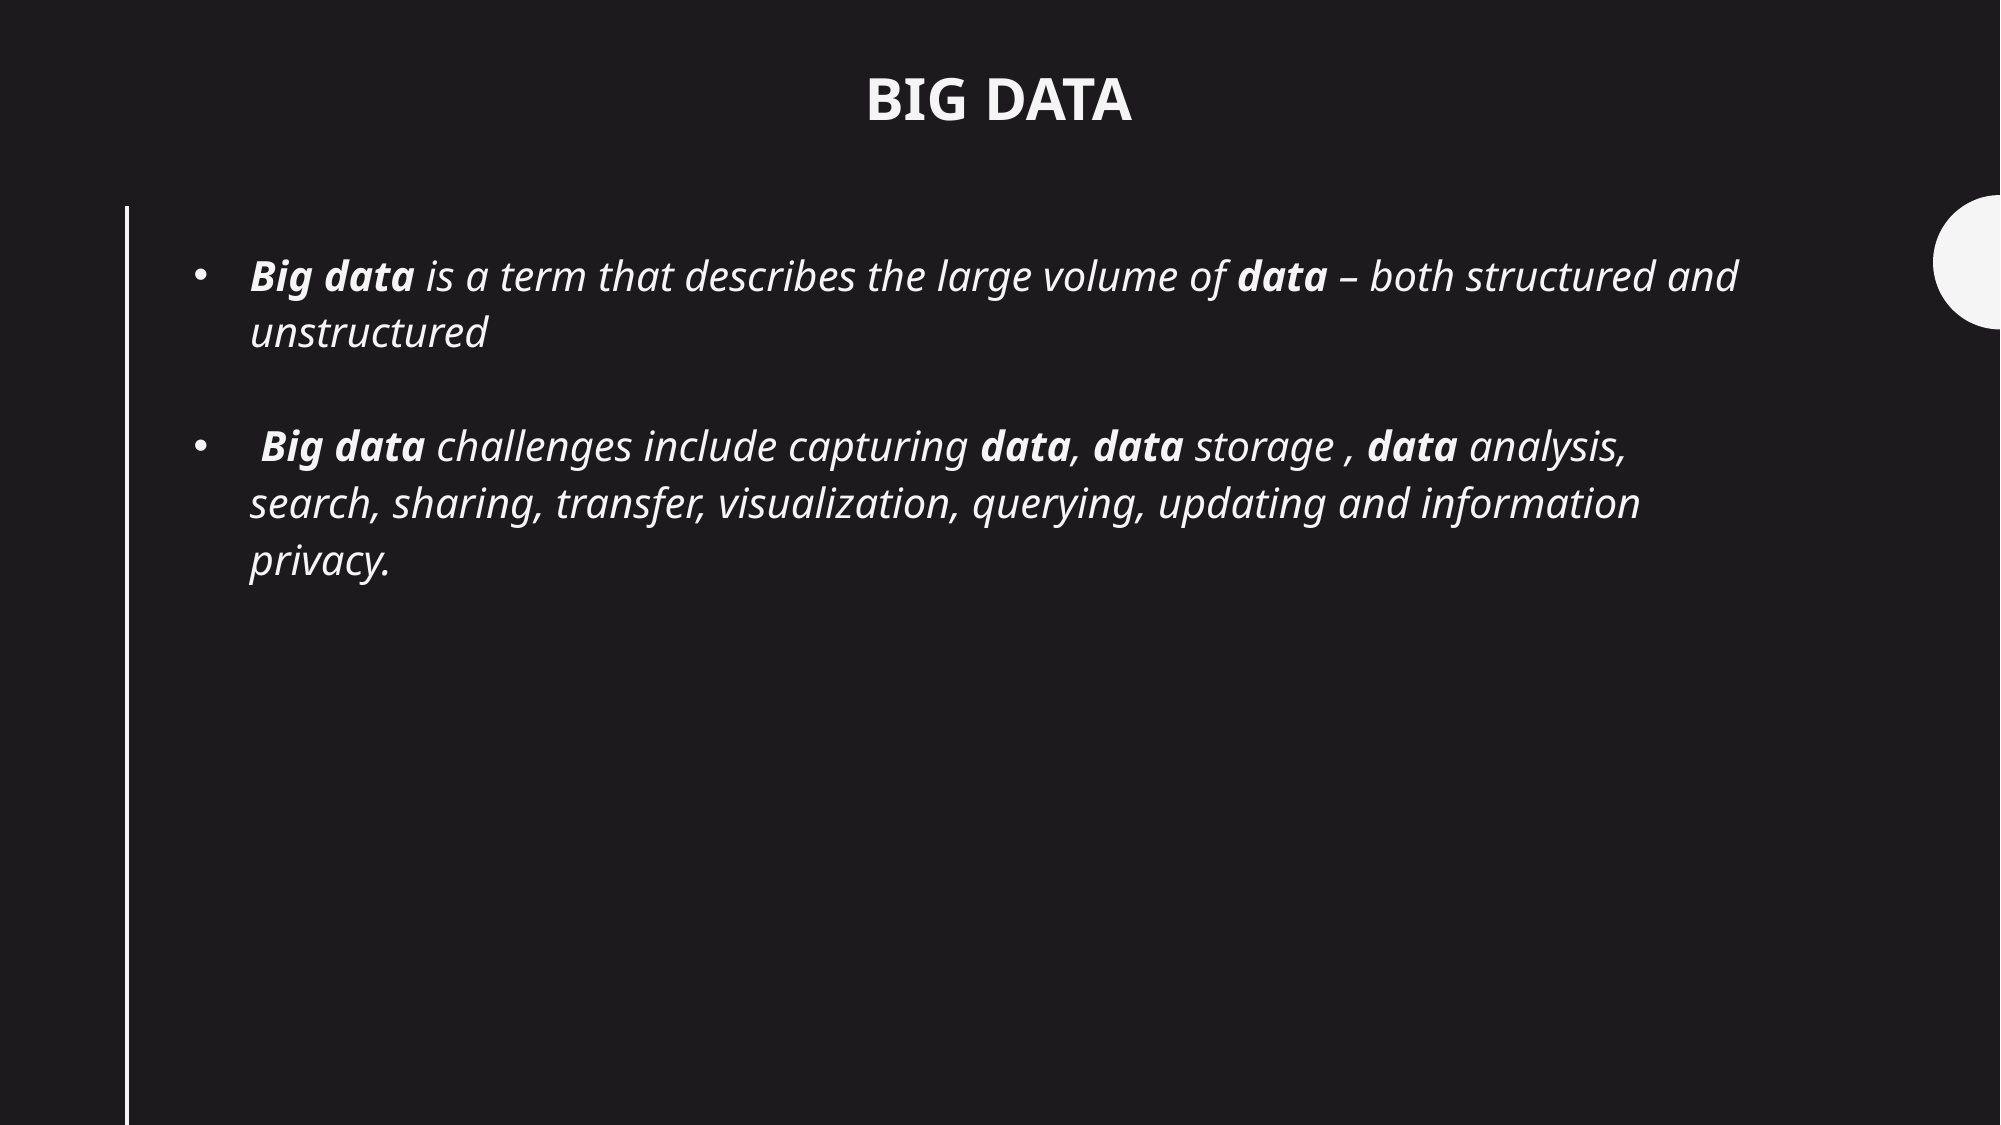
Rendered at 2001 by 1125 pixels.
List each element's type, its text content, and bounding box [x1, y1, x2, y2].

title big data [178, 65, 1333, 184]
subtitle Big data is a term that describes the large volume of data – both structured and unstructured Big data challenges include capturing data, data storage , data analysis, search, sharing, transfer, visualization, querying, updating and information privacy. [178, 184, 1783, 1025]
